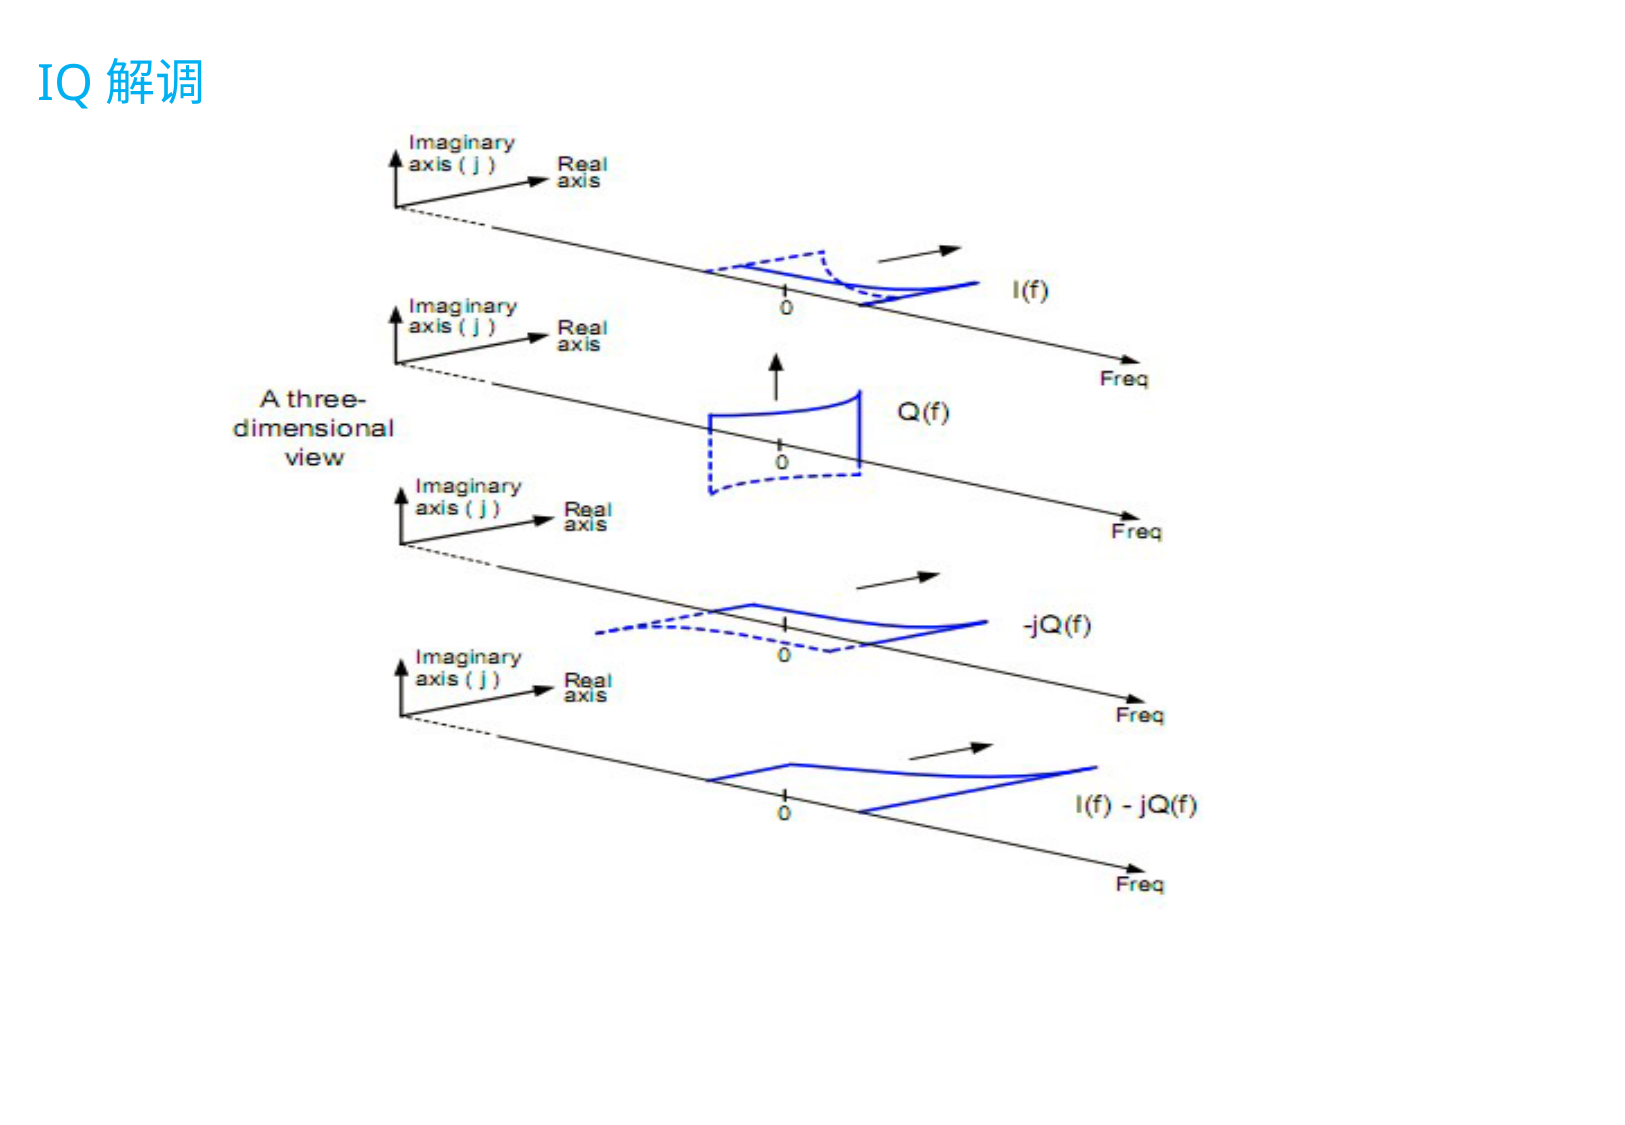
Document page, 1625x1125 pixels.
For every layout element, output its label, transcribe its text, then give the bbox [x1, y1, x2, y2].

picture [86, 124, 1438, 913]
text_box IQ解调 [37, 0, 1550, 209]
